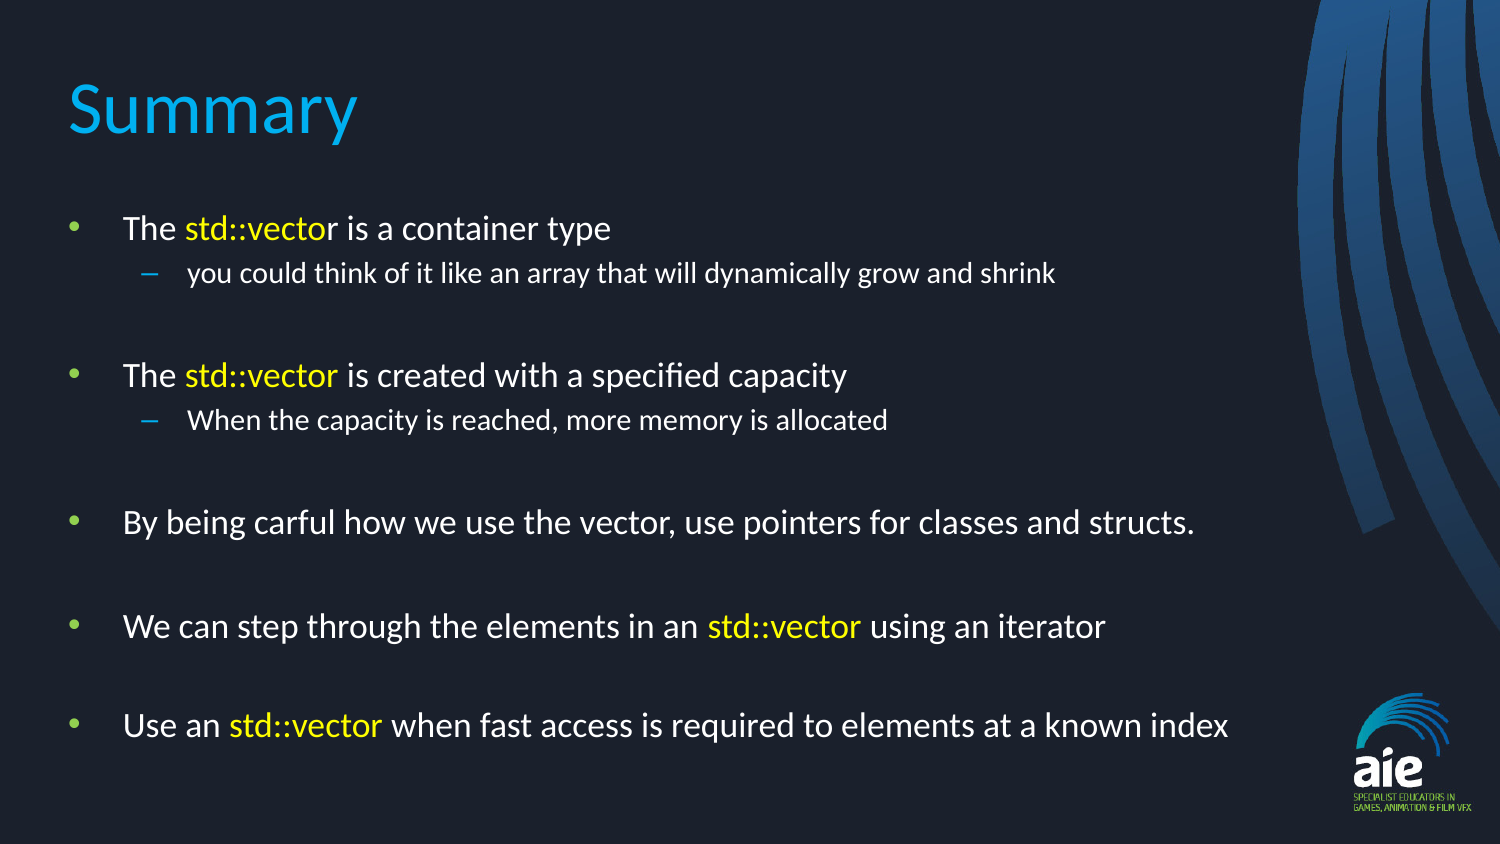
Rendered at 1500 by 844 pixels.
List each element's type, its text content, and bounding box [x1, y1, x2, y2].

title Summary [53, 33, 1425, 175]
list The std::vector is a container type you could think of it like an array that will dynamically grow and shrink The std::vector is created with a specified capacity When the capacity is reached, more memory is allocated By being carful how we use the vector, use pointers for classes and structs. We can step through the elements in an std::vector using an iterator Use an std::vector when fast access is required to elements at a known index [53, 197, 1329, 753]
picture [0, 0, 1500, 844]
